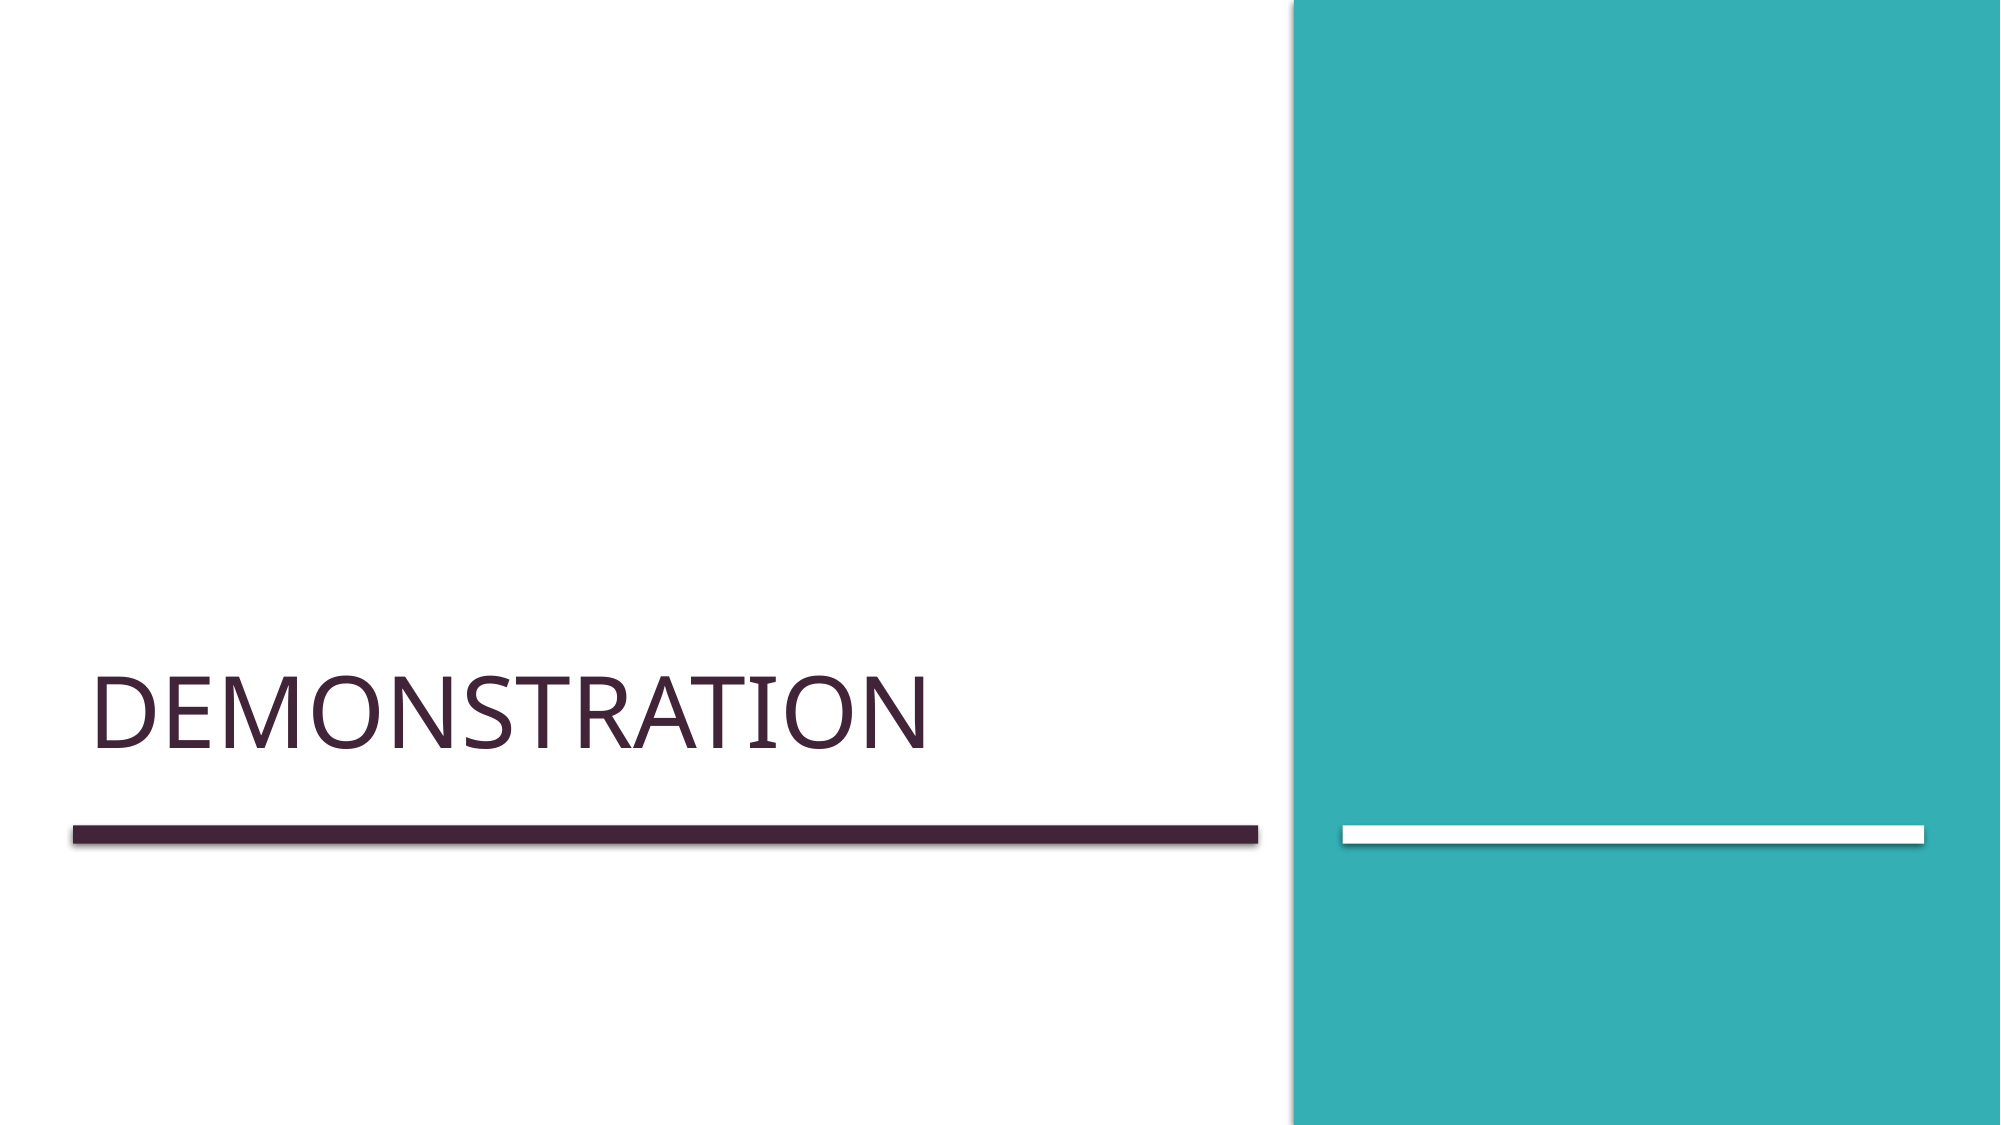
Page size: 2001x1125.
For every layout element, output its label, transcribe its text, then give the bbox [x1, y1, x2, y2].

title Demonstration [73, 168, 1249, 776]
text_box [72, 824, 1259, 845]
text_box [1293, 0, 2000, 1125]
text_box [0, 0, 1290, 1125]
text_box [1342, 824, 1925, 845]
